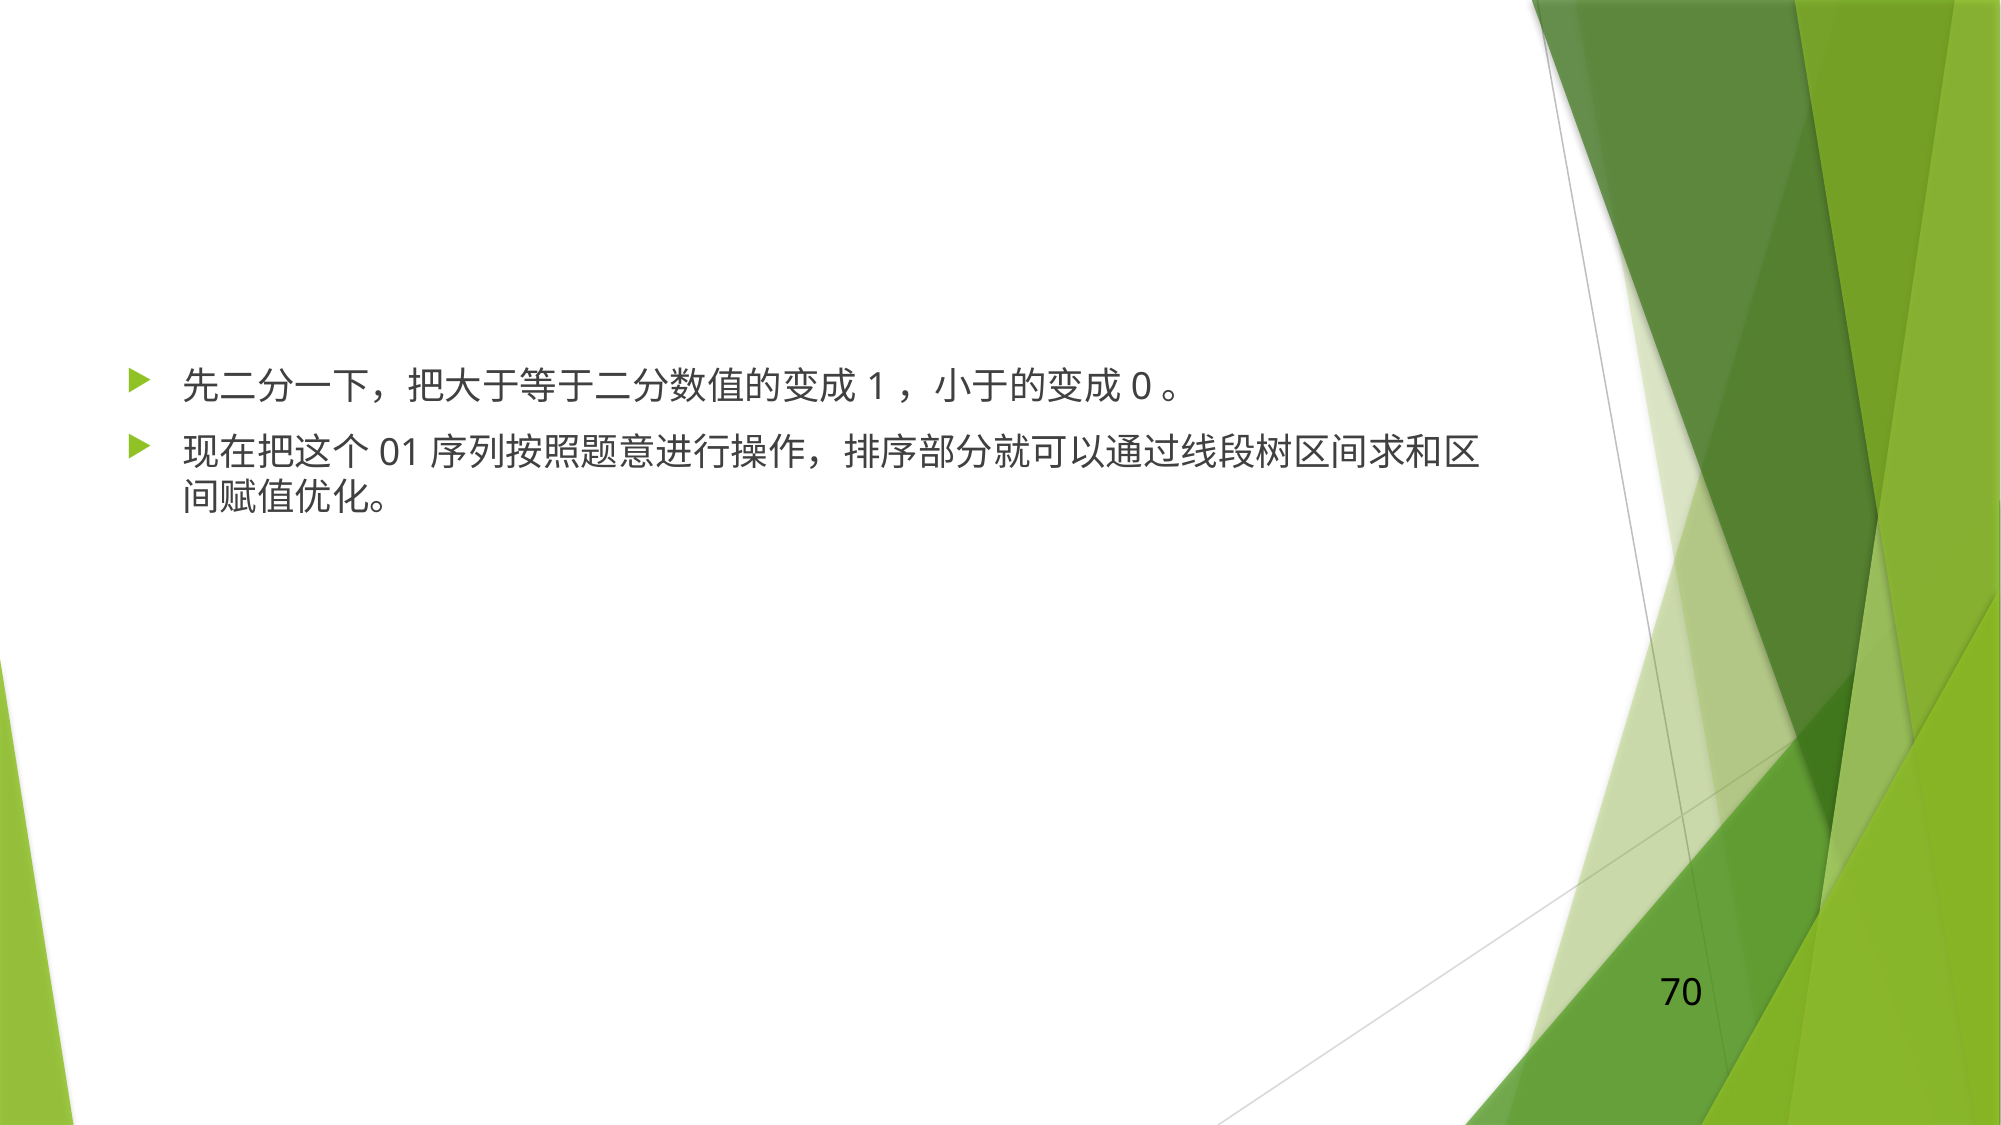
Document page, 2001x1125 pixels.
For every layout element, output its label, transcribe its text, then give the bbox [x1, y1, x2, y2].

list 先二分一下，把大于等于二分数值的变成1，小于的变成0。 现在把这个01序列按照题意进行操作，排序部分就可以通过线段树区间求和区间赋值优化。 [111, 354, 1522, 992]
text_box 70 [1645, 960, 1718, 1021]
